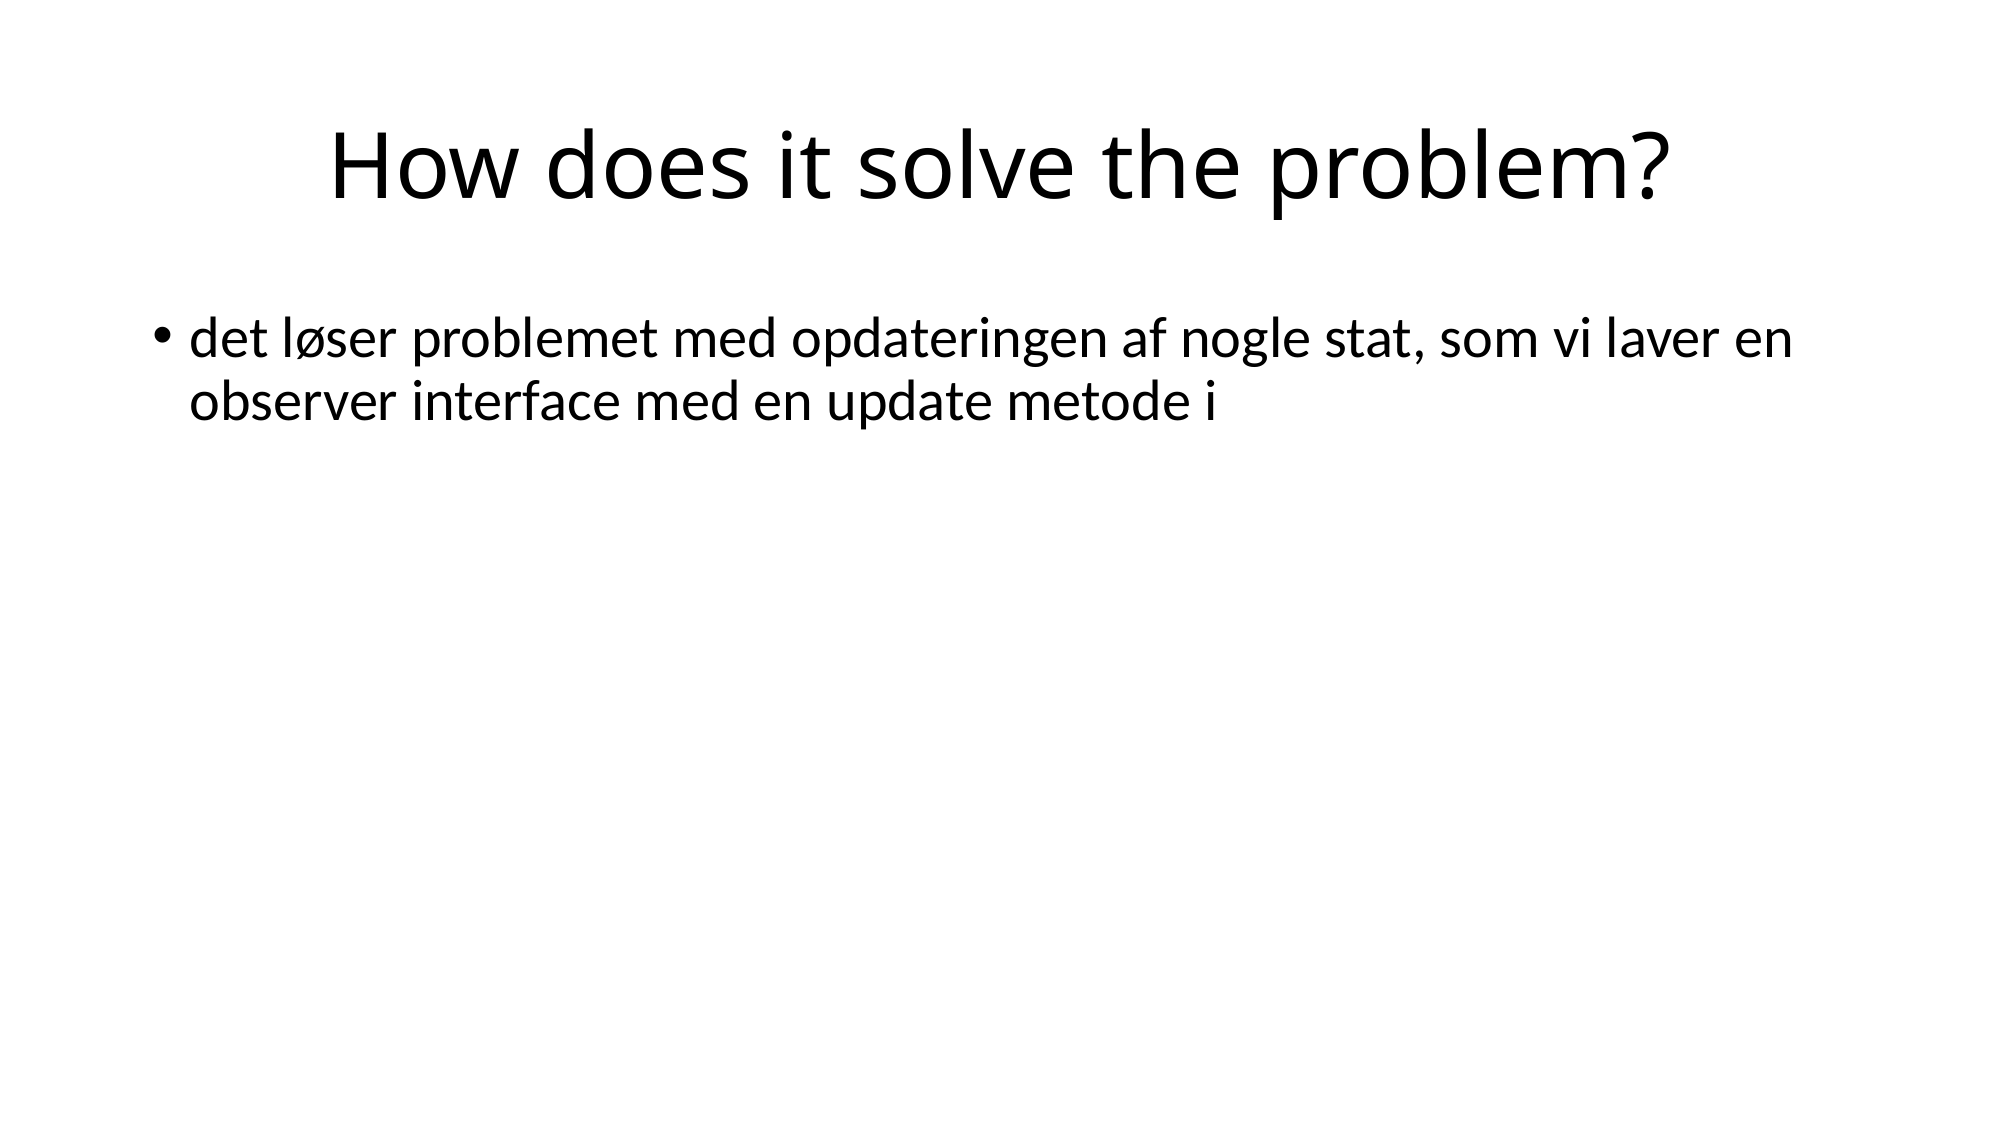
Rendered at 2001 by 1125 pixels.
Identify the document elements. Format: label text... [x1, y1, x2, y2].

list det løser problemet med opdateringen af nogle stat, som vi laver en observer interface med en update metode i [137, 299, 1863, 1014]
title How does it solve the problem? [137, 59, 1863, 278]
